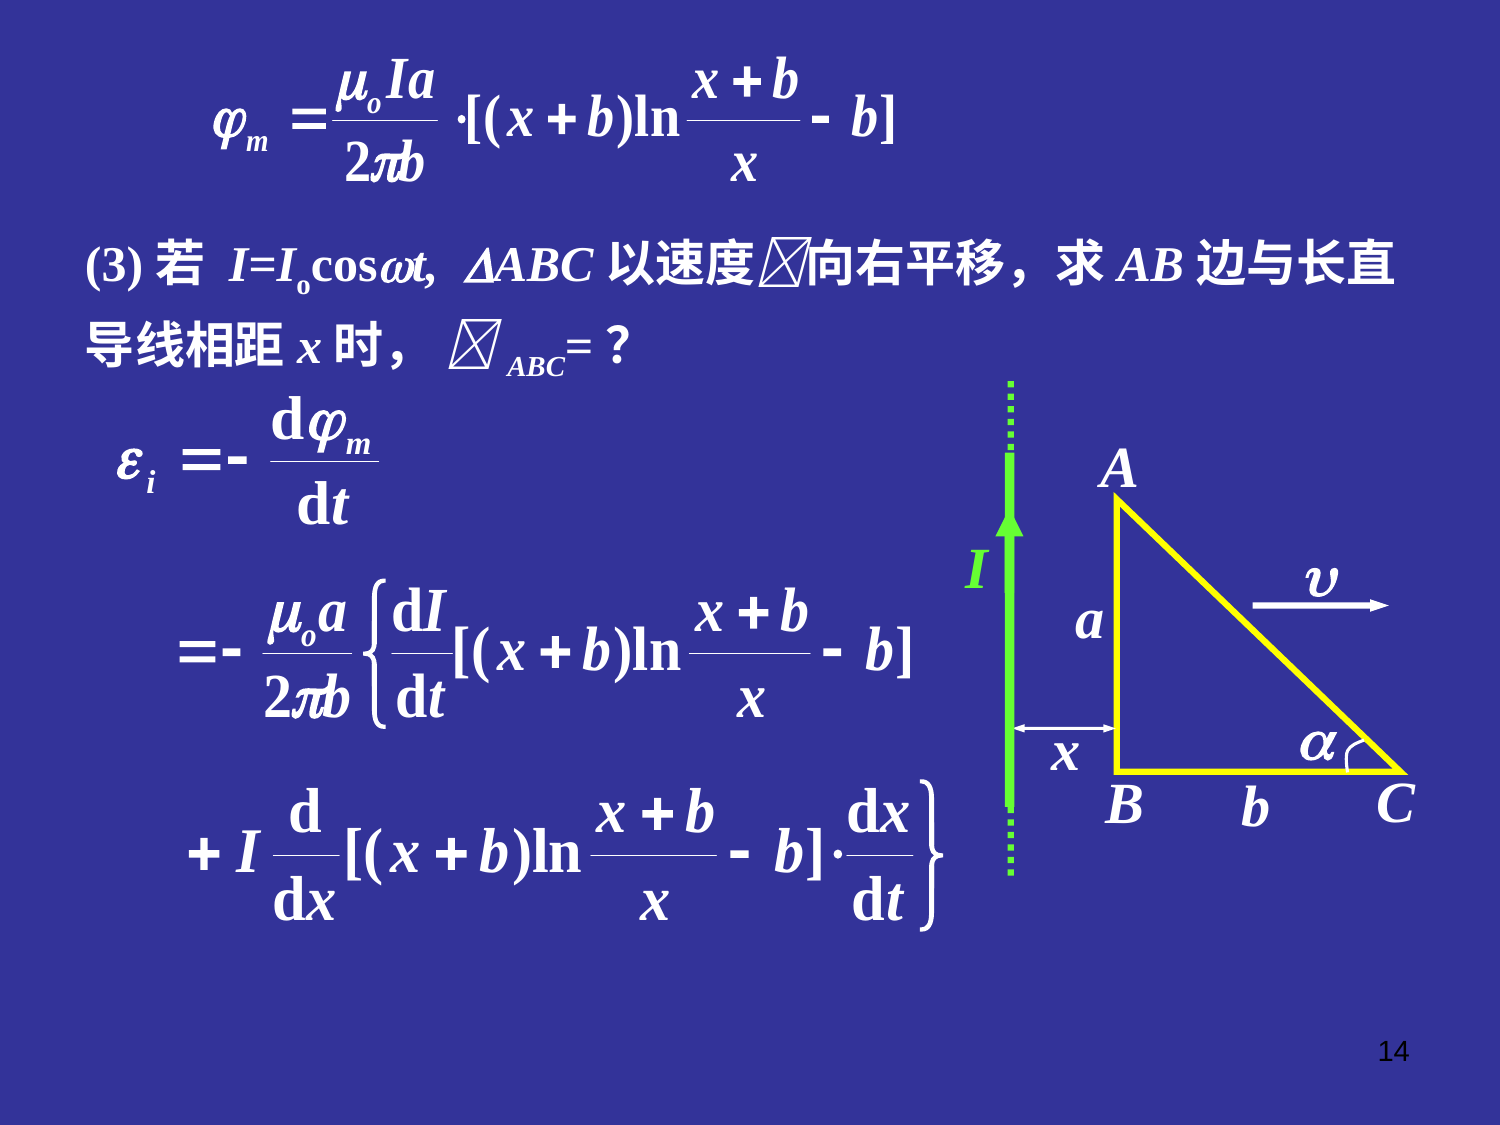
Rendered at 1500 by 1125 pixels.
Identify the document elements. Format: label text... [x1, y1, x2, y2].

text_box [950, 380, 1441, 930]
slide_number 14 [1074, 1024, 1426, 1103]
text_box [182, 774, 952, 937]
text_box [111, 385, 385, 531]
text_box (3)若 I=Iocost, ABC以速度向右平移，求AB边与长直导线相距x时， ABC=？ [70, 210, 1445, 390]
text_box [170, 573, 916, 734]
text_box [210, 46, 897, 187]
